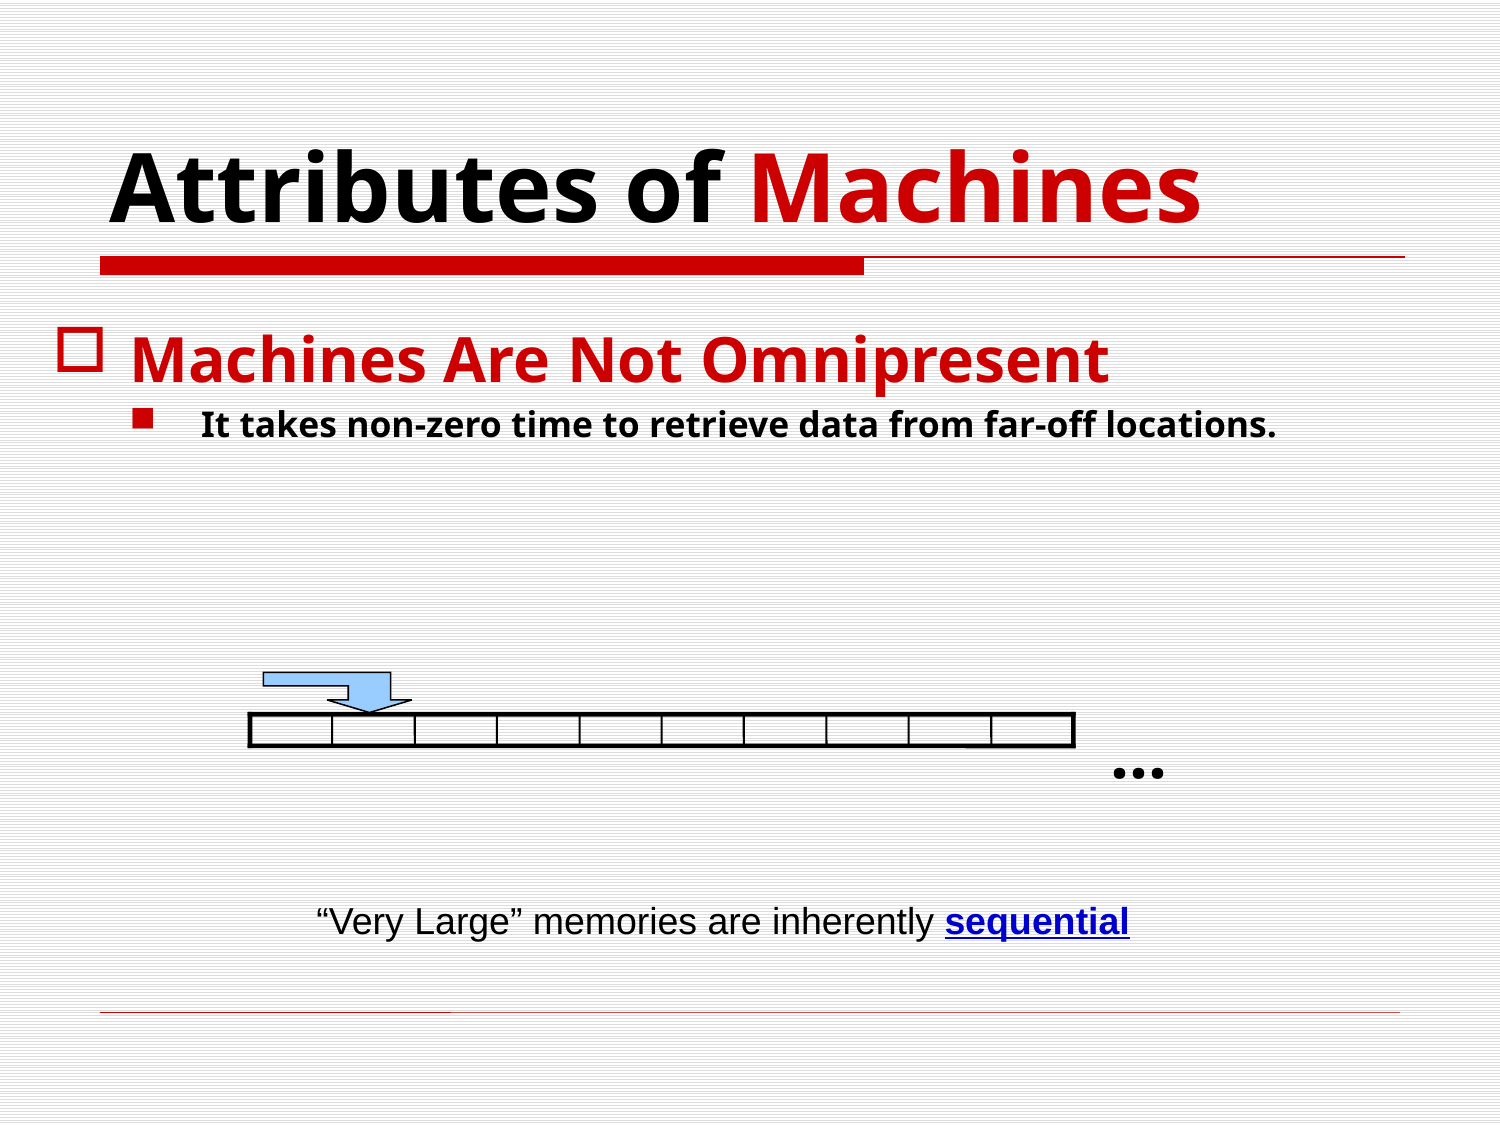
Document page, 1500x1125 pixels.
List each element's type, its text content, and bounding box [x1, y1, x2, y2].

text_box “Very Large” memories are inherently sequential [301, 889, 1146, 950]
text_box Machines Are Not Omnipresent It takes non-zero time to retrieve data from far-off locations. [37, 312, 1388, 475]
title Attributes of Machines [94, 50, 1407, 250]
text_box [249, 672, 1187, 800]
